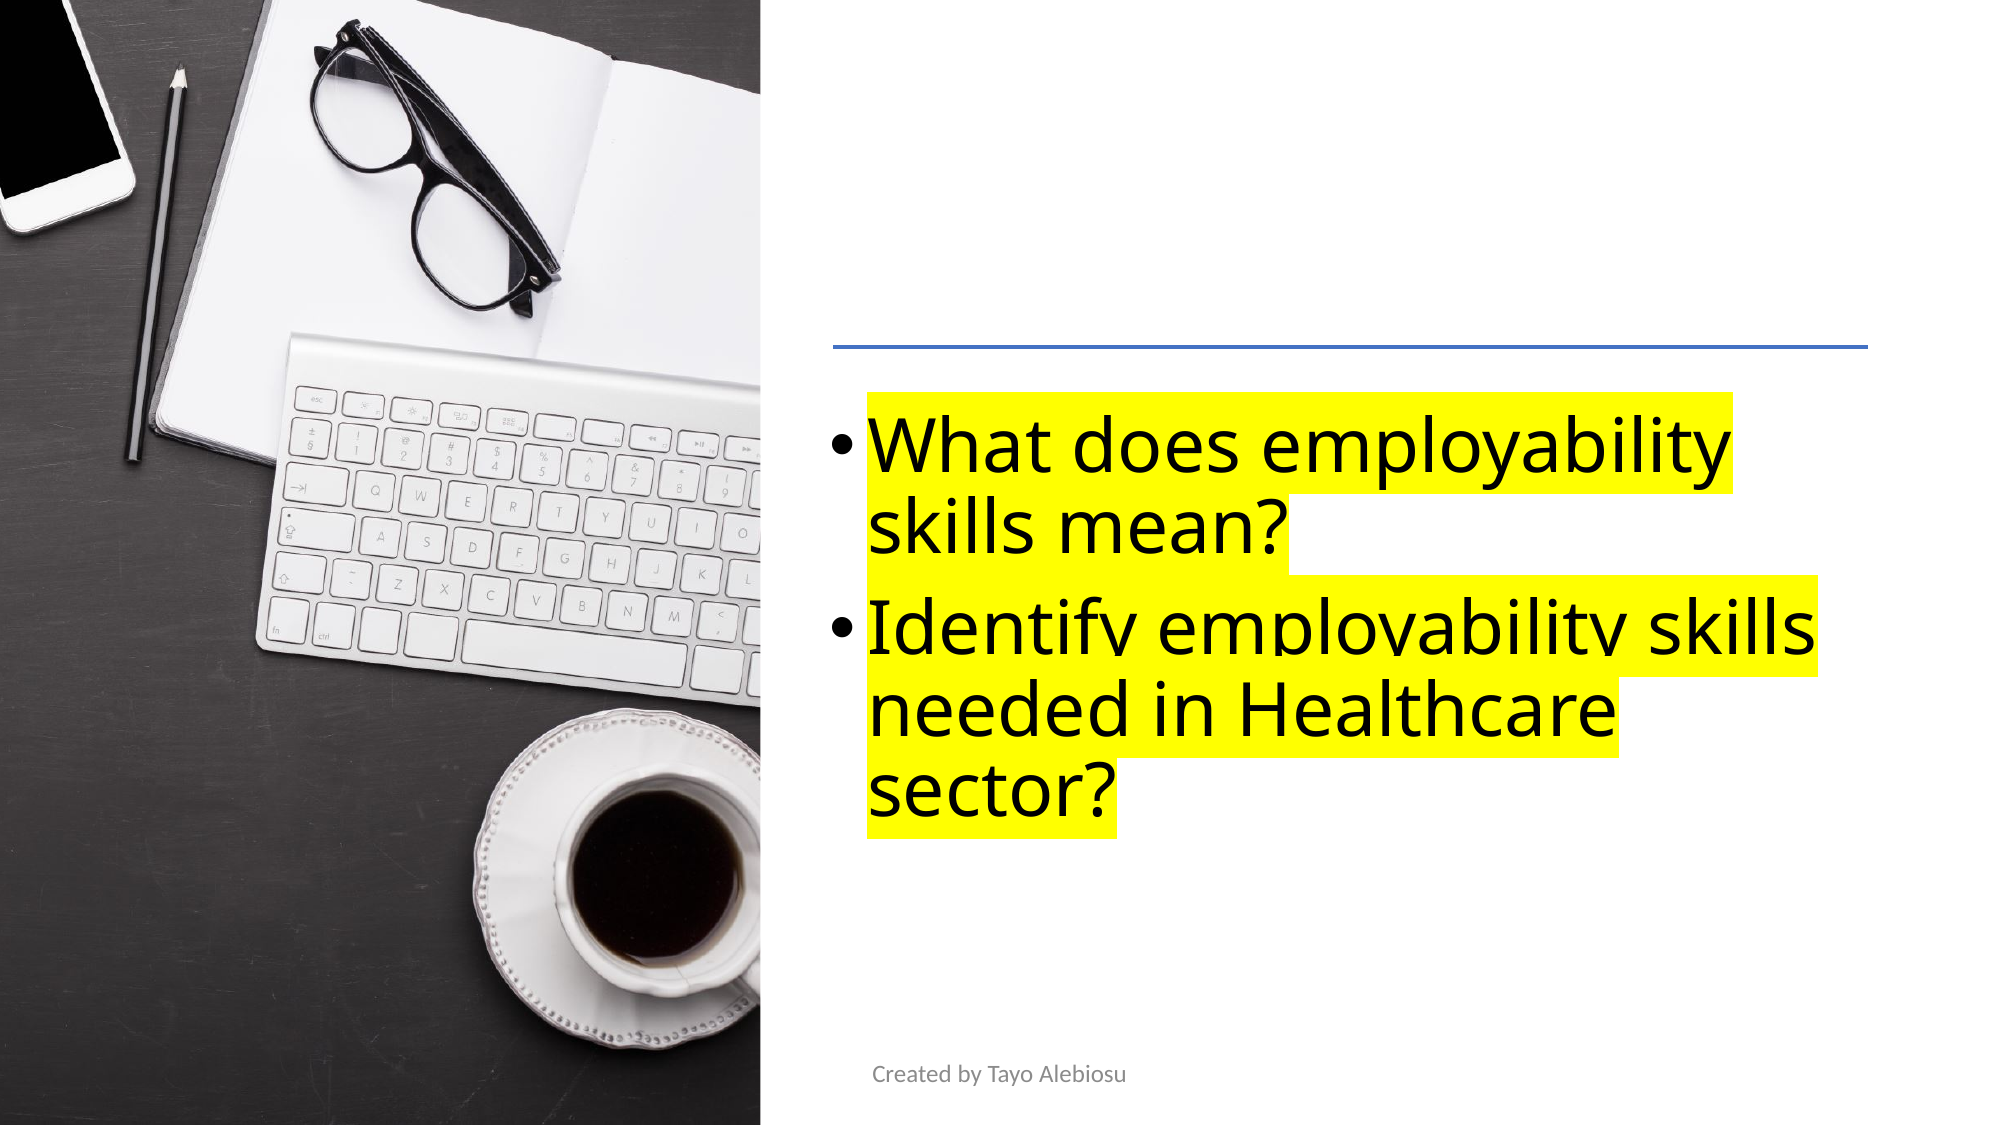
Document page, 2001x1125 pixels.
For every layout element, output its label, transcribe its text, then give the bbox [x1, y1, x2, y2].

list What does employability skills mean? Identify employability skills needed in Healthcare sector? [814, 399, 1895, 1021]
footer Created by Tayo Alebiosu [761, 1042, 1338, 1103]
picture [0, 0, 761, 1125]
